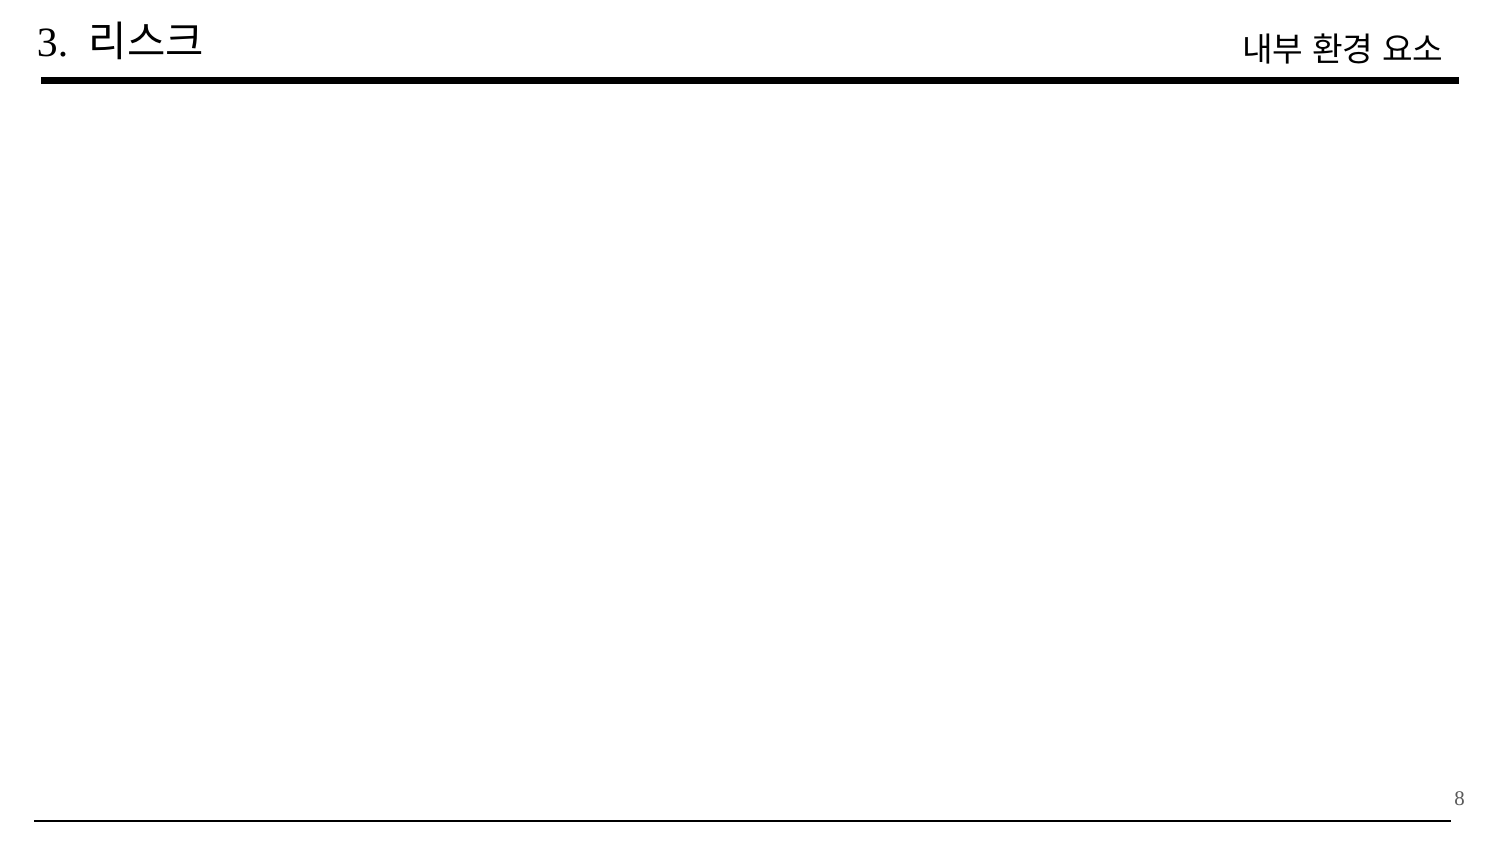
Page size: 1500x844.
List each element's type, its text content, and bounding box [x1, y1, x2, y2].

slide_number 8 [1389, 764, 1480, 830]
text_box 3. 리스크 [21, 0, 396, 81]
text_box 내부 환경 요소 [1085, 12, 1459, 80]
